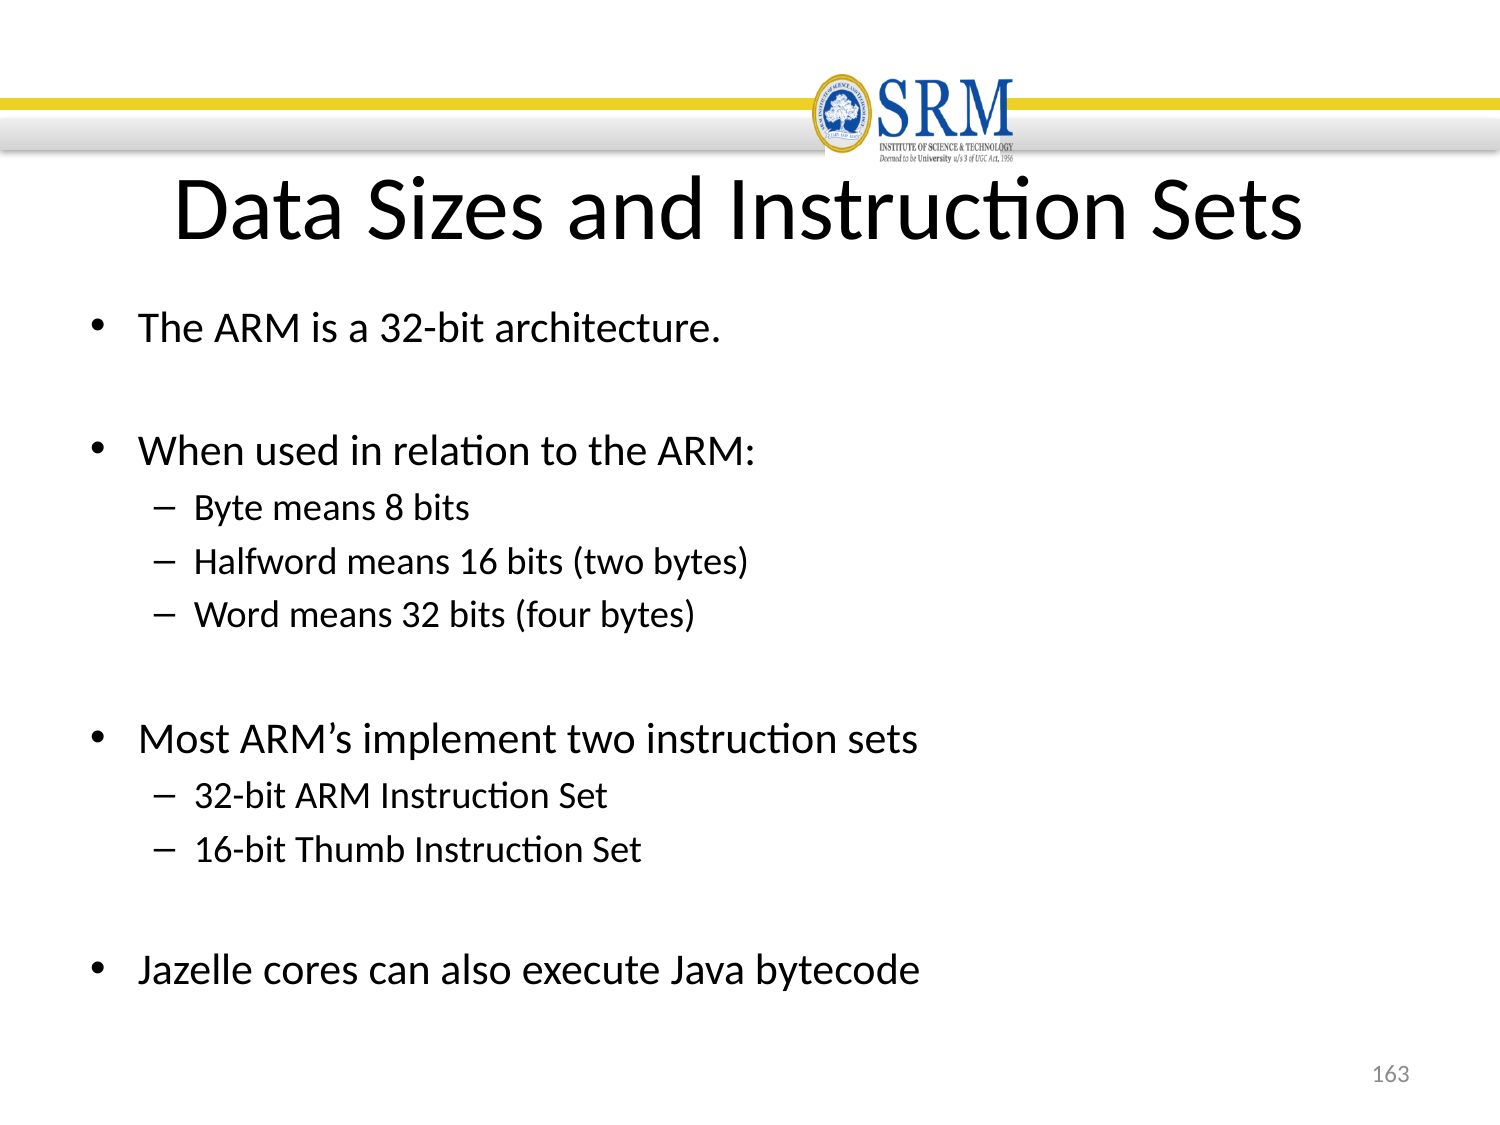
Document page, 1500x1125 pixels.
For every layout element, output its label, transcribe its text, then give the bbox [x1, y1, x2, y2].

picture [812, 74, 1013, 125]
title Data Sizes and Instruction Sets [64, 125, 1415, 280]
slide_number 163 [1074, 1042, 1425, 1103]
list The ARM is a 32-bit architecture. When used in relation to the ARM: Byte means 8 bits Halfword means 16 bits (two bytes) Word means 32 bits (four bytes) Most ARM’s implement two instruction sets 32-bit ARM Instruction Set 16-bit Thumb Instruction Set Jazelle cores can also execute Java bytecode [75, 290, 1425, 1005]
